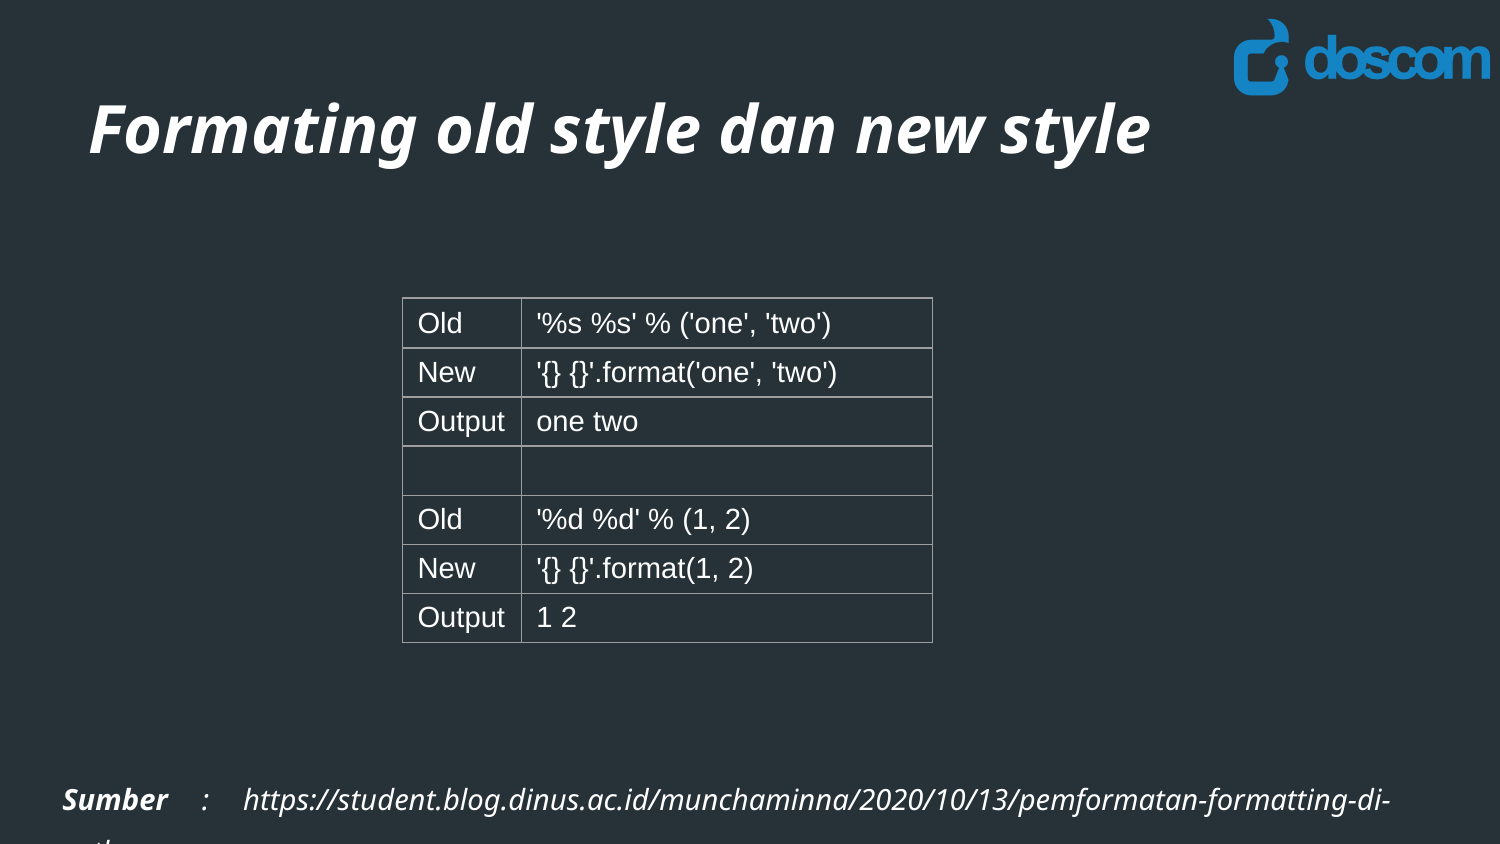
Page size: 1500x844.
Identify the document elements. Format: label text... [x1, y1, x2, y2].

table_cell Output [403, 398, 521, 445]
table_cell New [403, 349, 521, 396]
table_header '%s %s' % ('one', 'two') [522, 299, 932, 347]
table_header Old [403, 299, 521, 347]
table_cell '{} {}'.format(1, 2) [522, 545, 932, 593]
table_cell one two [522, 398, 932, 445]
table_cell '{} {}'.format('one', 'two') [522, 349, 932, 396]
text_box Sumber : https://student.blog.dinus.ac.id/munchaminna/2020/10/13/pemformatan-formatting-di-python [28, 748, 1407, 825]
table_cell New [403, 545, 521, 593]
table_cell Old [403, 496, 521, 544]
picture [1223, 0, 1500, 102]
title Formating old style dan new style [73, 55, 1362, 198]
table_cell 1 2 [522, 594, 932, 642]
table_cell '%d %d' % (1, 2) [522, 496, 932, 544]
table_cell [522, 447, 932, 495]
table_cell [403, 447, 521, 495]
table_cell Output [403, 594, 521, 642]
